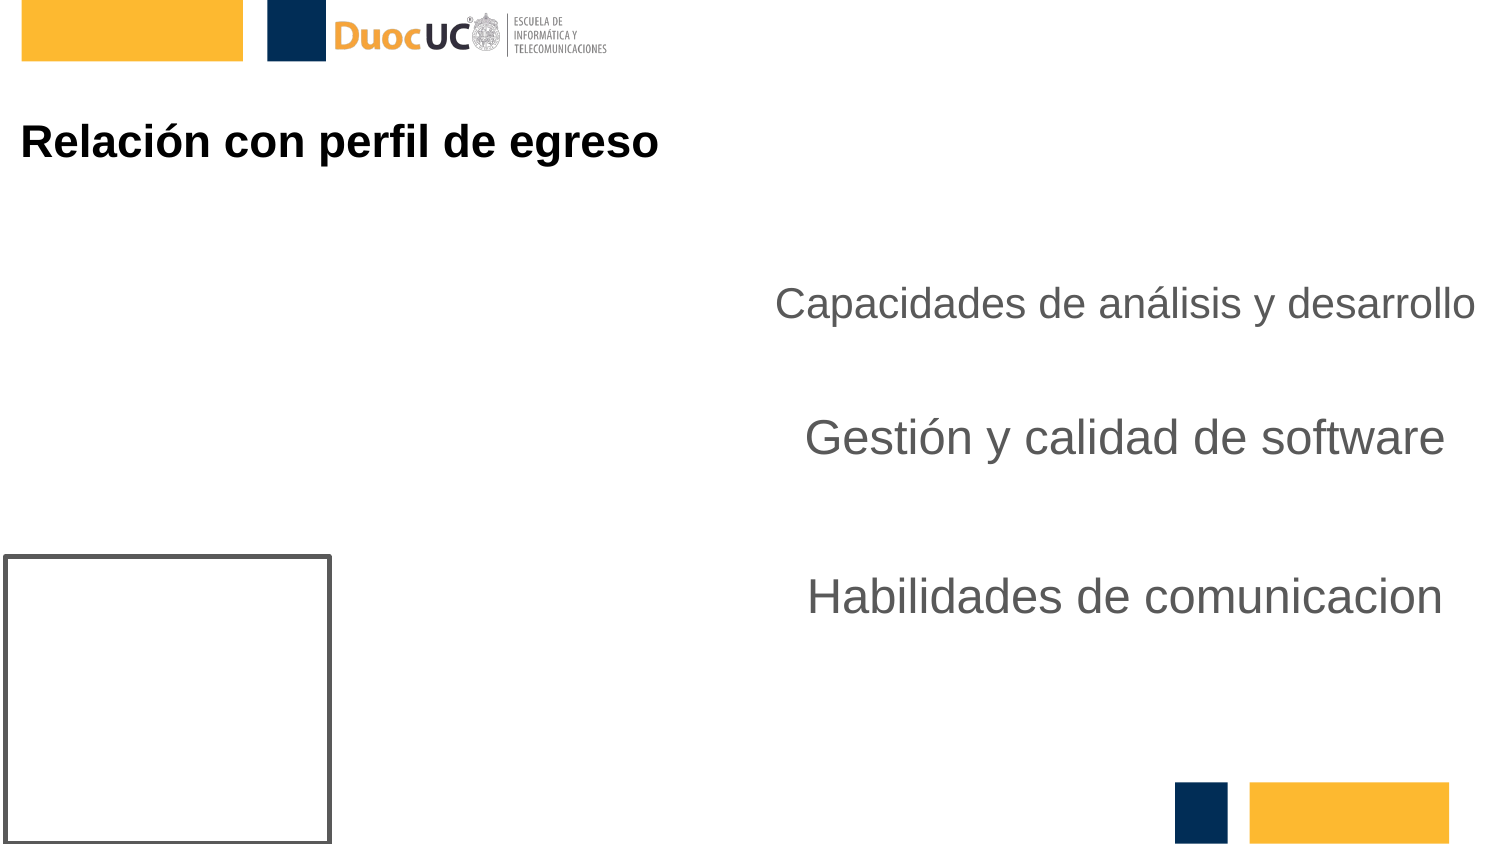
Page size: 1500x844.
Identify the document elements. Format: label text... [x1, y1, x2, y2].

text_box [21, 0, 607, 75]
text_box [5, 556, 330, 844]
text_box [1174, 782, 1450, 844]
subtitle Gestión y calidad de software [750, 390, 1500, 521]
subtitle Capacidades de análisis y desarrollo [750, 260, 1500, 390]
title Relación con perfil de egreso [5, 96, 765, 182]
subtitle Habilidades de comunicacion [750, 550, 1500, 681]
